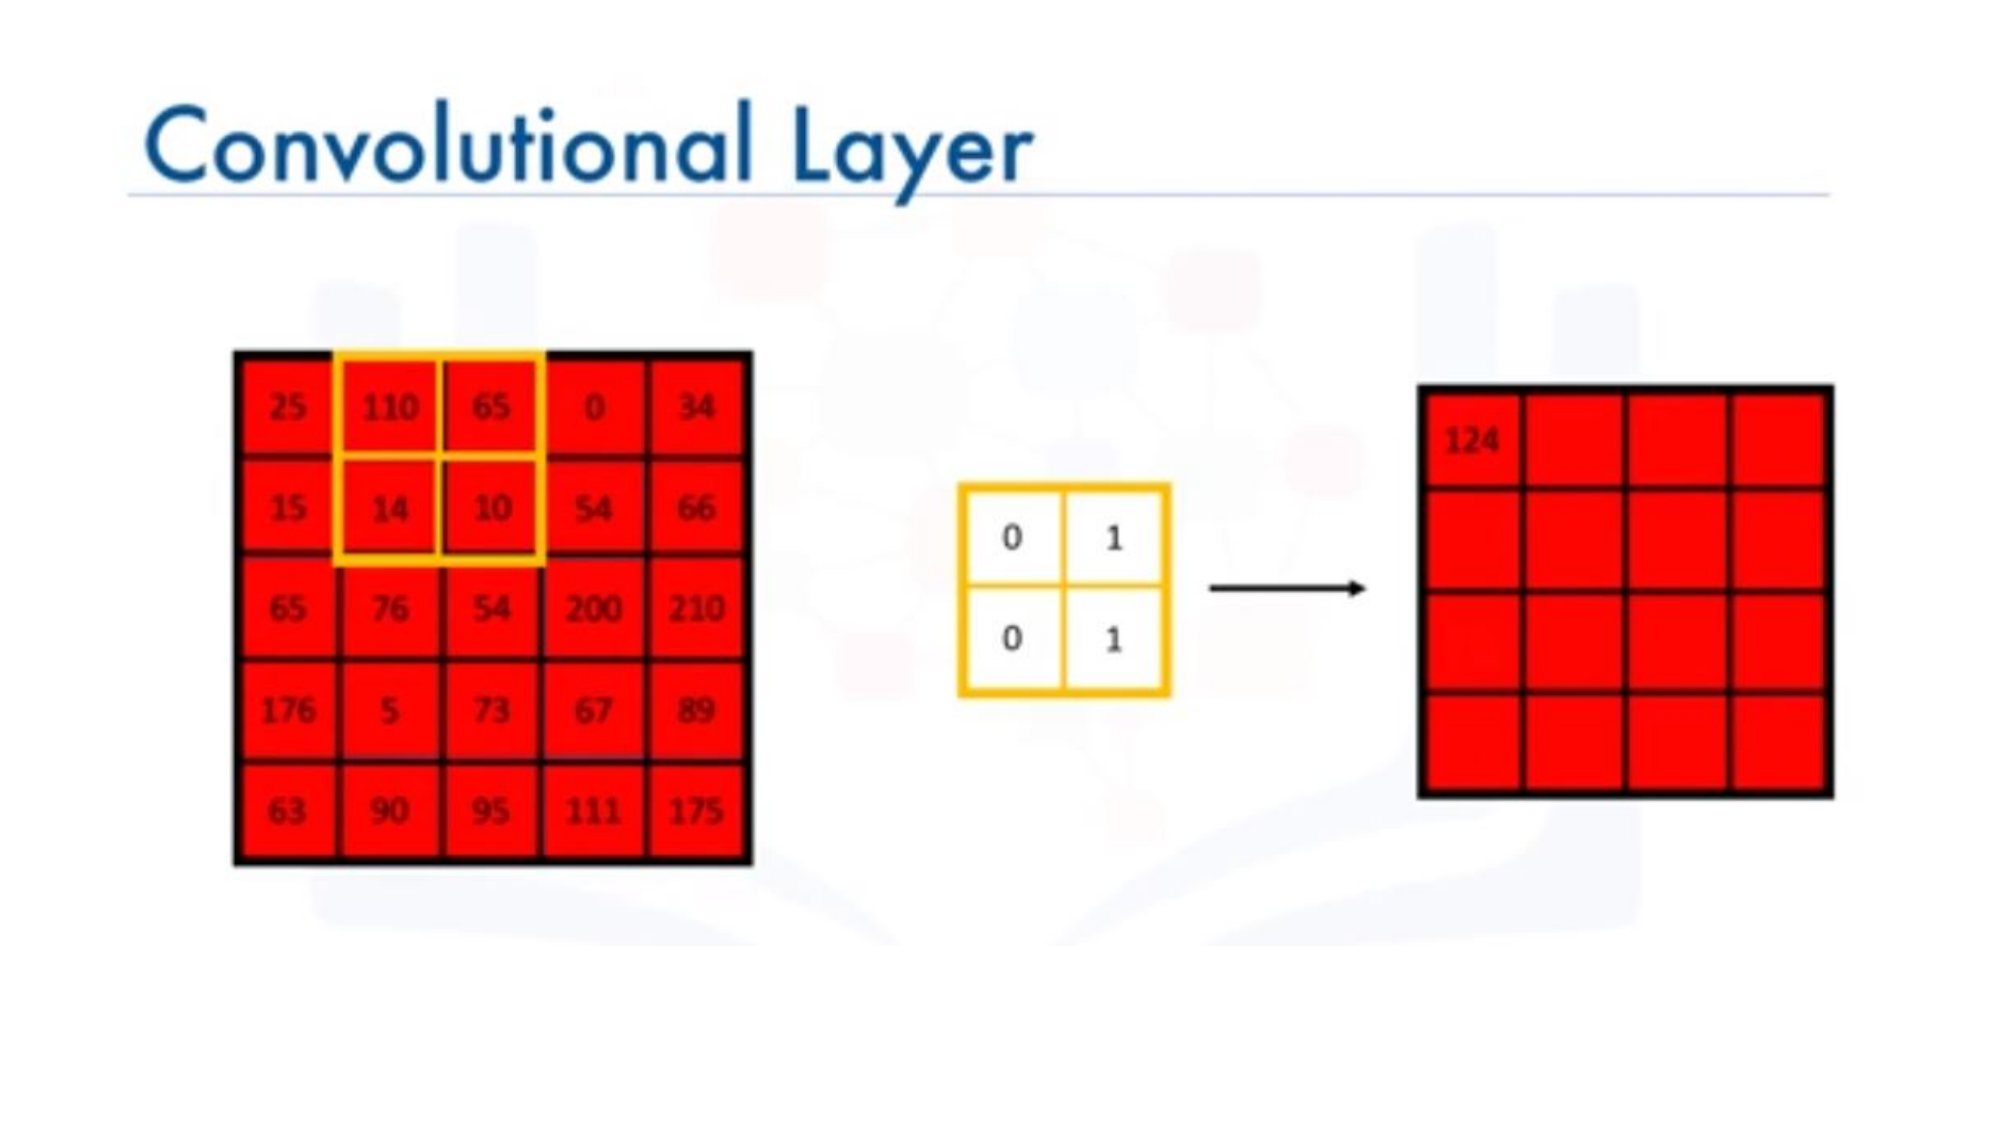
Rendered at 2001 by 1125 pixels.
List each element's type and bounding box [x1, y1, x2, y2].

picture [69, 48, 1908, 946]
